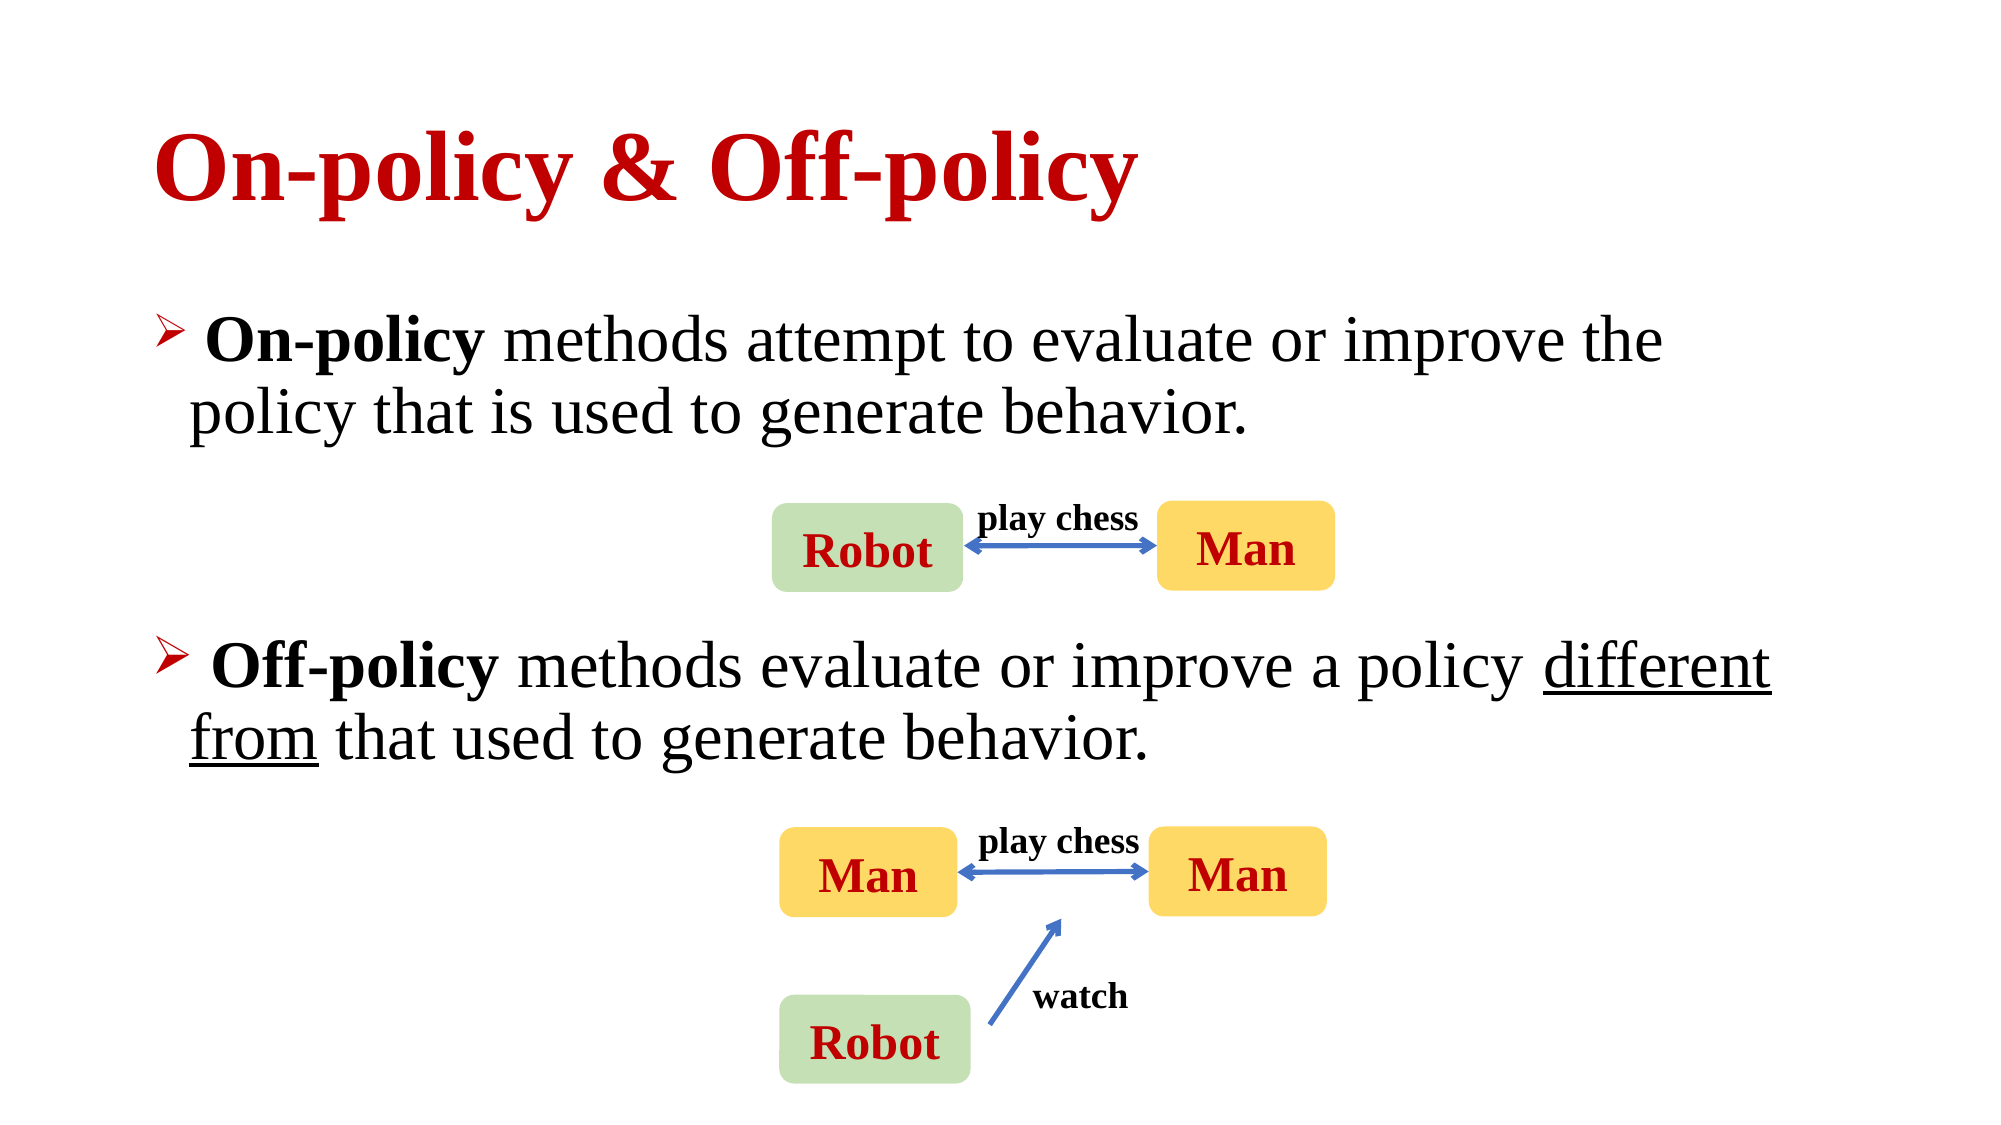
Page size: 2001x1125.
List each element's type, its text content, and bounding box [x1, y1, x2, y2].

text_box Robot [778, 993, 972, 1085]
text_box Man [1147, 825, 1328, 918]
text_box play chess [963, 816, 1159, 869]
text_box Robot [770, 502, 965, 593]
text_box Man [1155, 499, 1337, 592]
text_box Off-policy methods evaluate or improve a policy different from that used to generate behavior. [136, 622, 1862, 816]
text_box On-policy methods attempt to evaluate or improve the policy that is used to generate behavior. [137, 296, 1863, 469]
text_box Man [778, 826, 959, 919]
text_box play chess [962, 485, 1159, 546]
text_box watch [1062, 964, 1214, 1024]
title On-policy & Off-policy [137, 59, 1863, 278]
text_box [989, 918, 1062, 1025]
